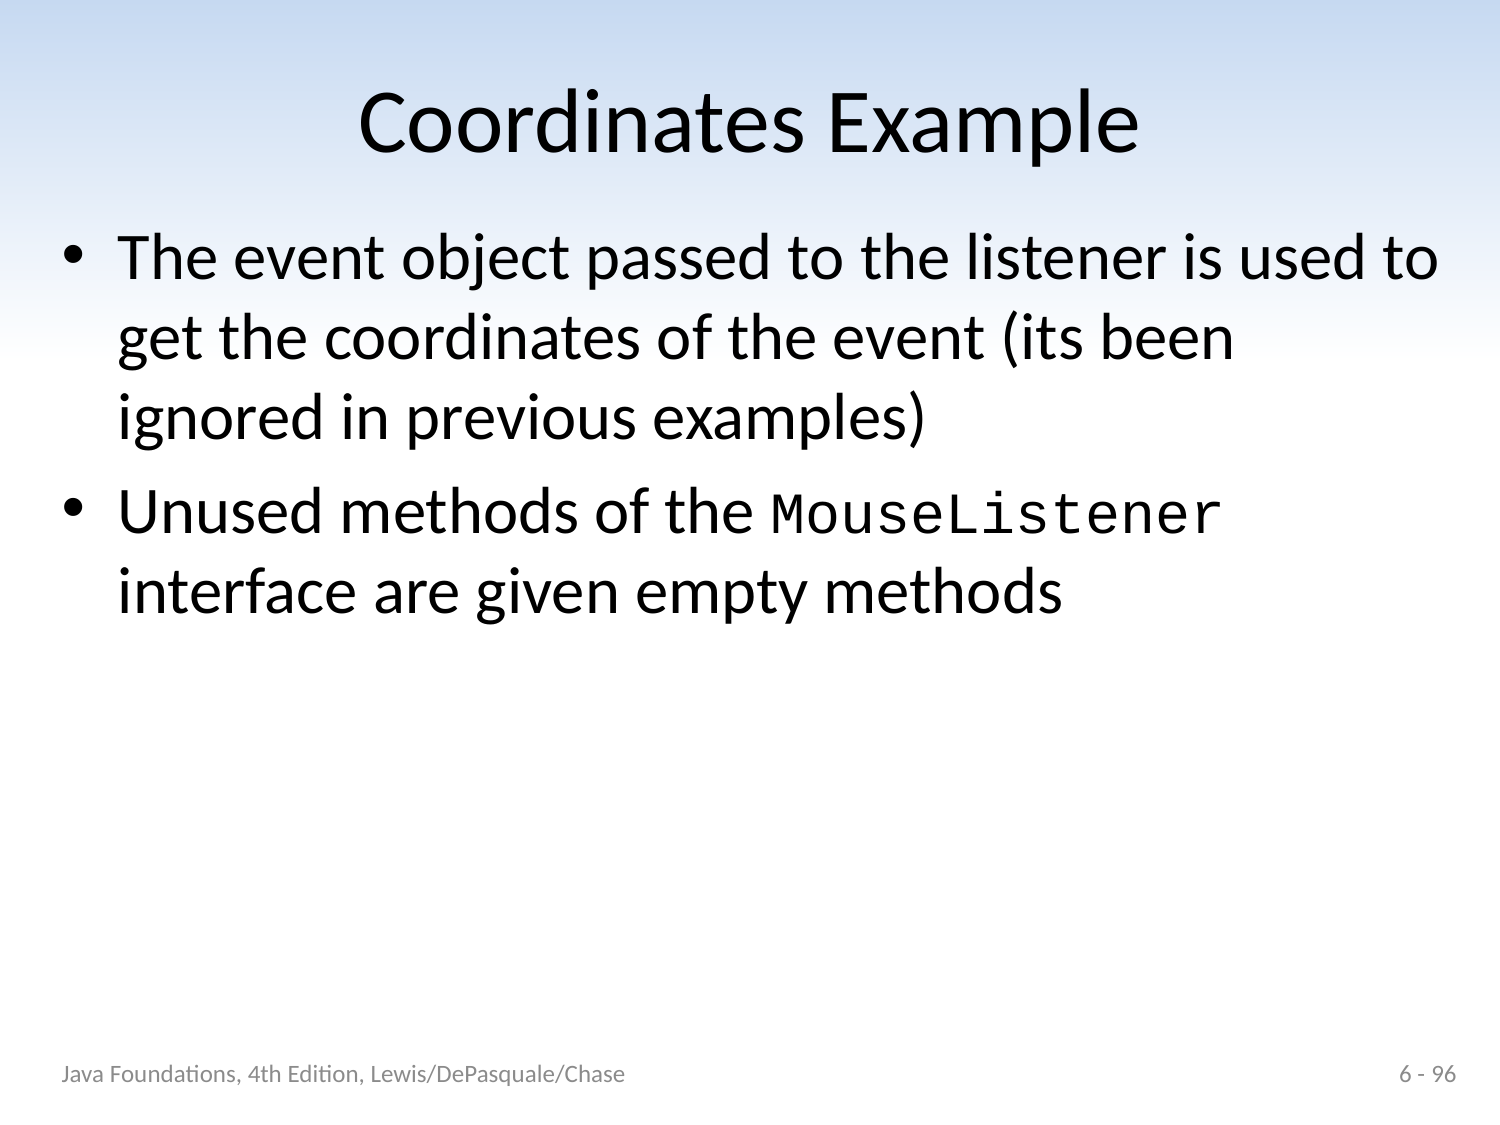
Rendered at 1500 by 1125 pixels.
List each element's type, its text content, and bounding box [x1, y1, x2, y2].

list The event object passed to the listener is used to get the coordinates of the event (its been ignored in previous examples) Unused methods of the MouseListener interface are given empty methods [46, 205, 1473, 1043]
title Coordinates Example [28, 45, 1473, 186]
slide_number 6 - 96 [1122, 1042, 1472, 1103]
footer Java Foundations, 4th Edition, Lewis/DePasquale/Chase [46, 1042, 1122, 1103]
